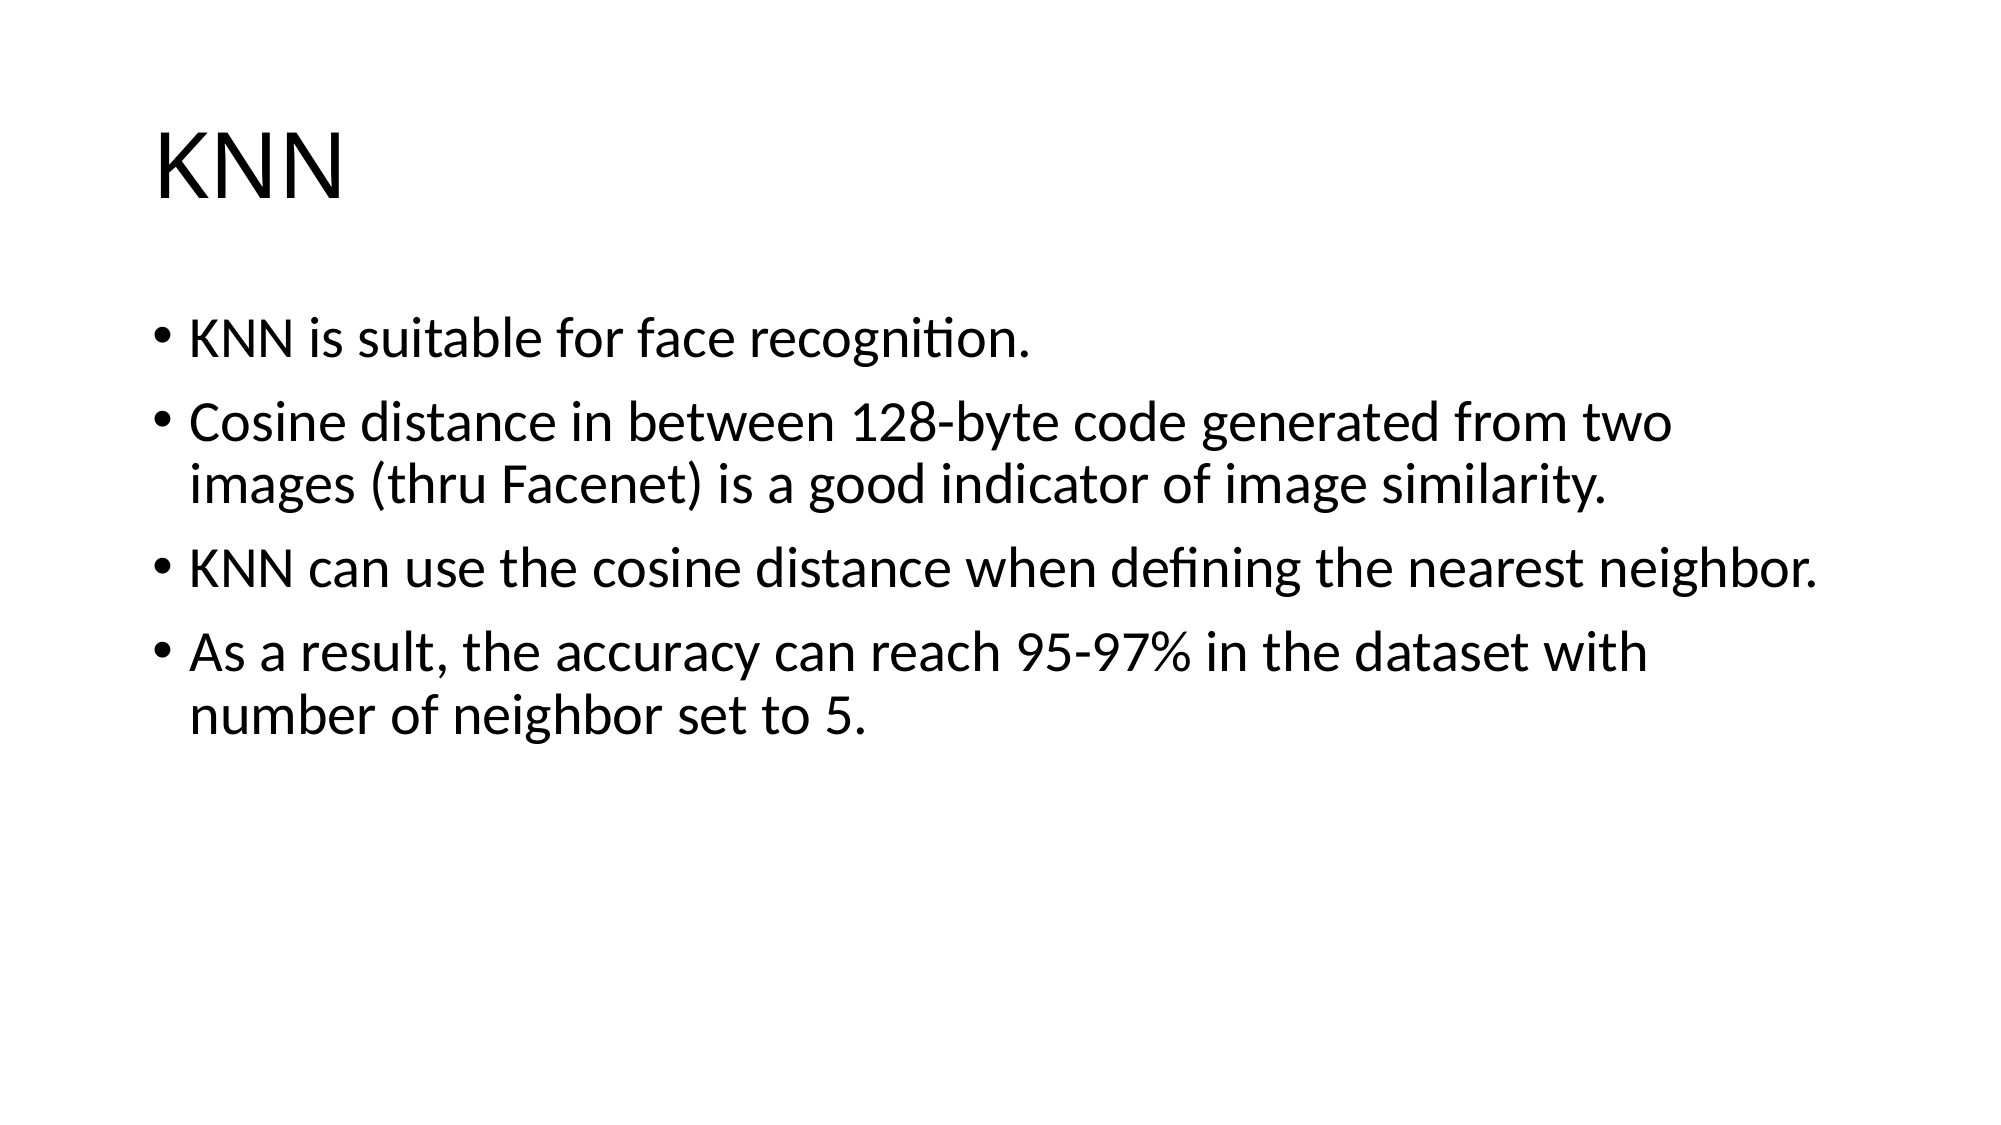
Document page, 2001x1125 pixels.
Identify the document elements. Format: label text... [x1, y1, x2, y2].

list KNN is suitable for face recognition. Cosine distance in between 128-byte code generated from two images (thru Facenet) is a good indicator of image similarity. KNN can use the cosine distance when defining the nearest neighbor. As a result, the accuracy can reach 95-97% in the dataset with number of neighbor set to 5. [137, 299, 1863, 1014]
title KNN [137, 59, 1863, 278]
